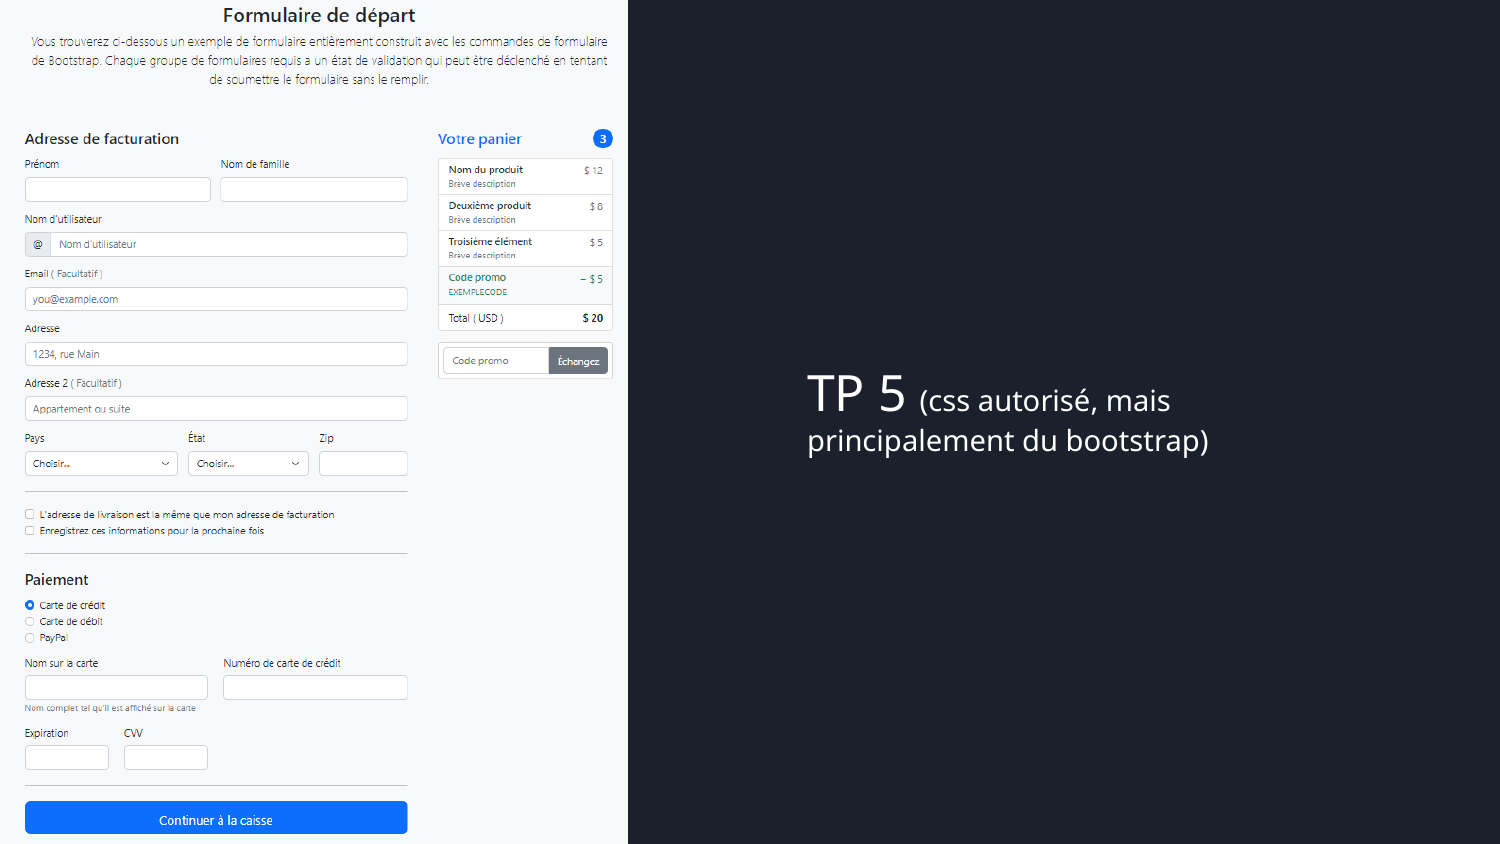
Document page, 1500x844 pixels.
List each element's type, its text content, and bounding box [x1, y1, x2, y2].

title TP 5 (css autorisé, mais principalement du bootstrap) [791, 346, 1350, 497]
picture [0, 0, 628, 844]
